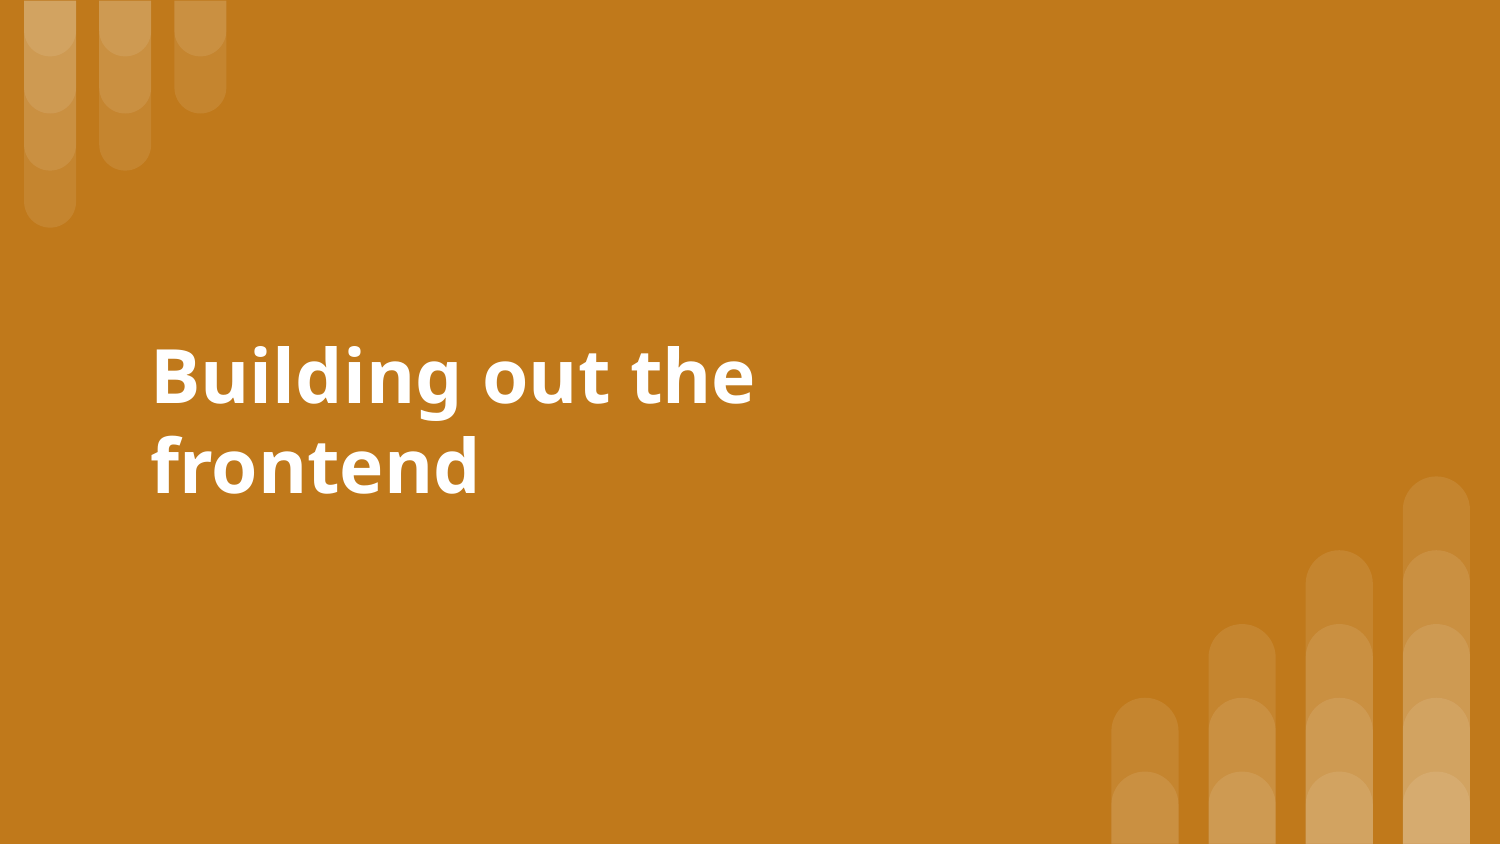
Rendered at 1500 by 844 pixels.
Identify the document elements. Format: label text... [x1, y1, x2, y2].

title Building out the frontend [135, 264, 1097, 572]
